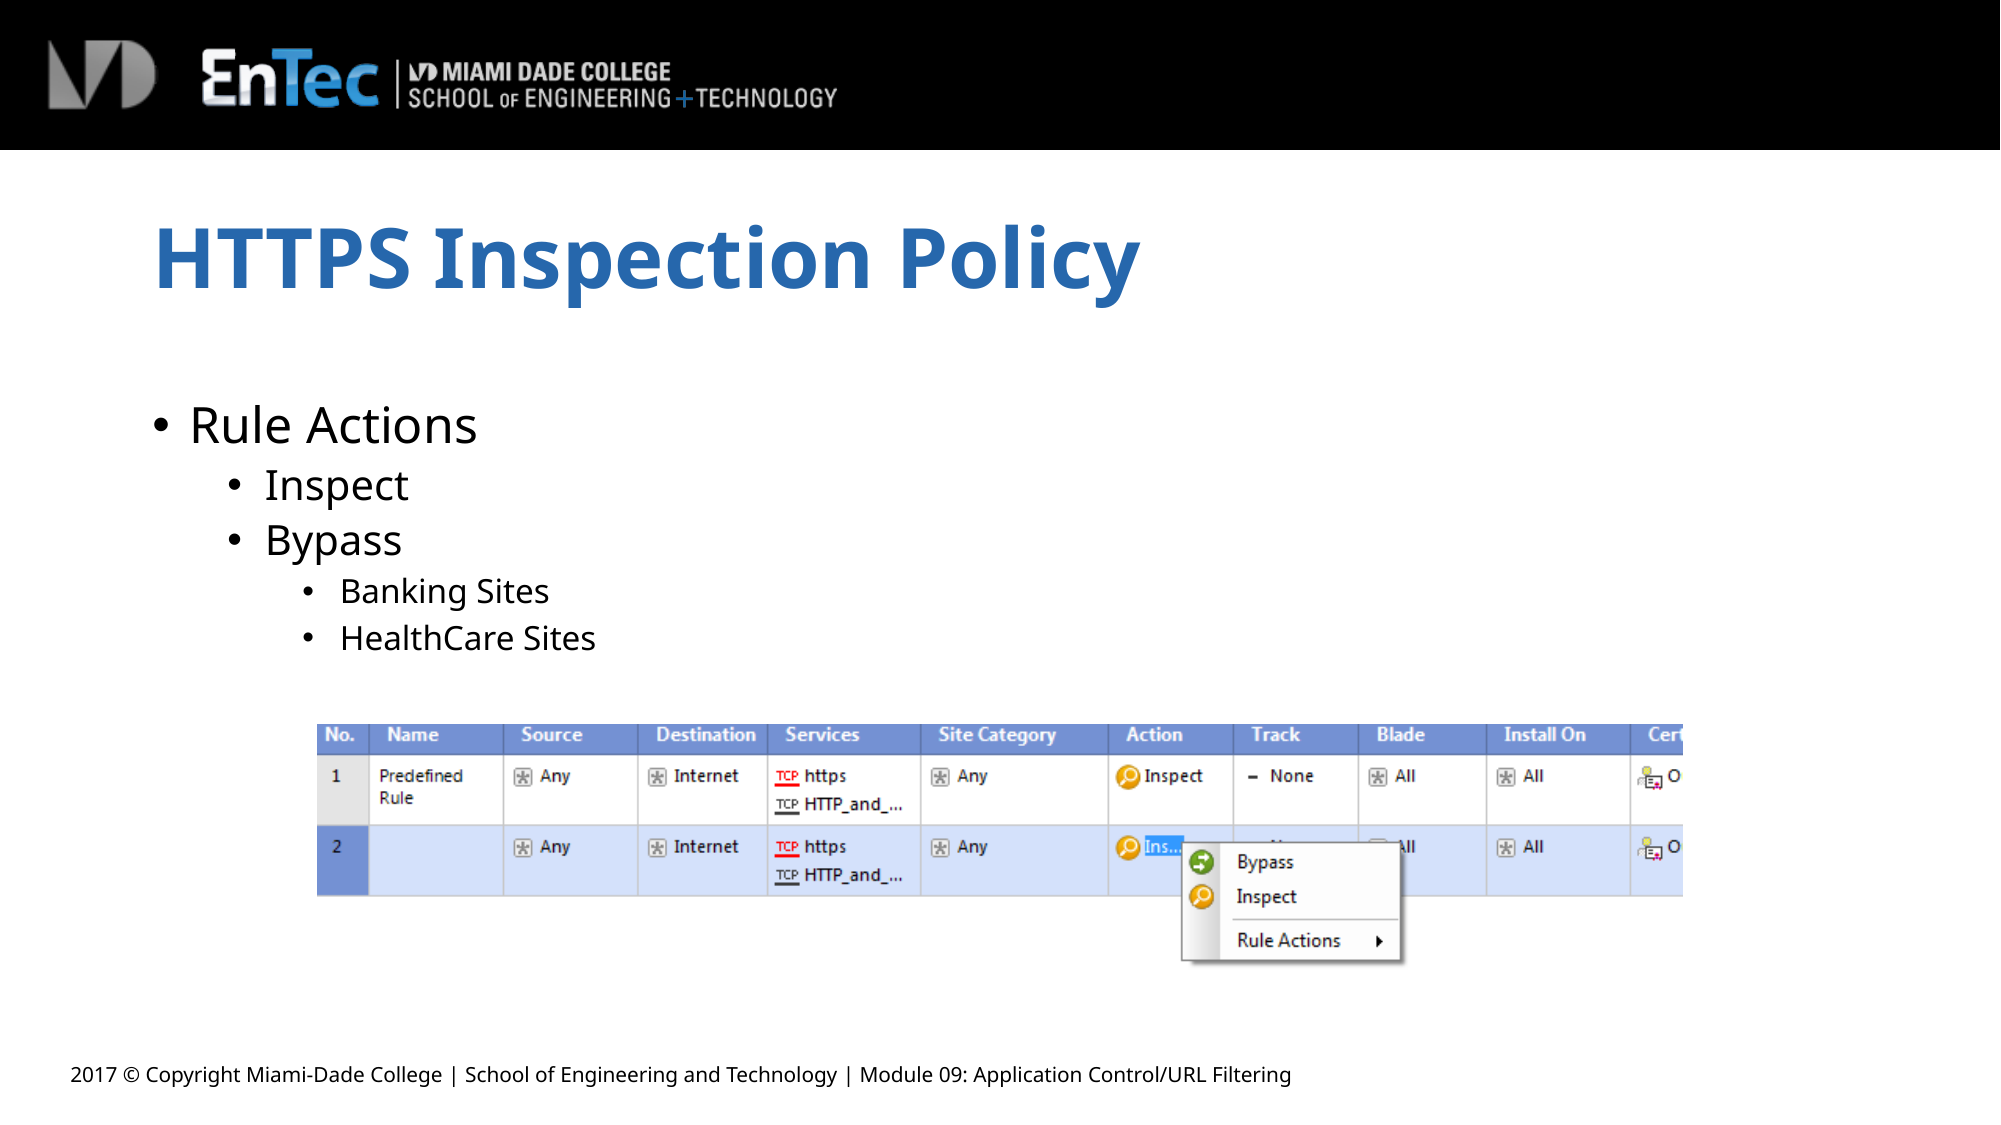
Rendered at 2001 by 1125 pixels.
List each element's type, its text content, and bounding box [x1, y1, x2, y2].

picture [317, 724, 1683, 974]
list Rule Actions Inspect Bypass Banking Sites HealthCare Sites [137, 392, 1863, 1107]
picture [34, 10, 848, 124]
title HTTPS Inspection Policy [137, 152, 1863, 371]
